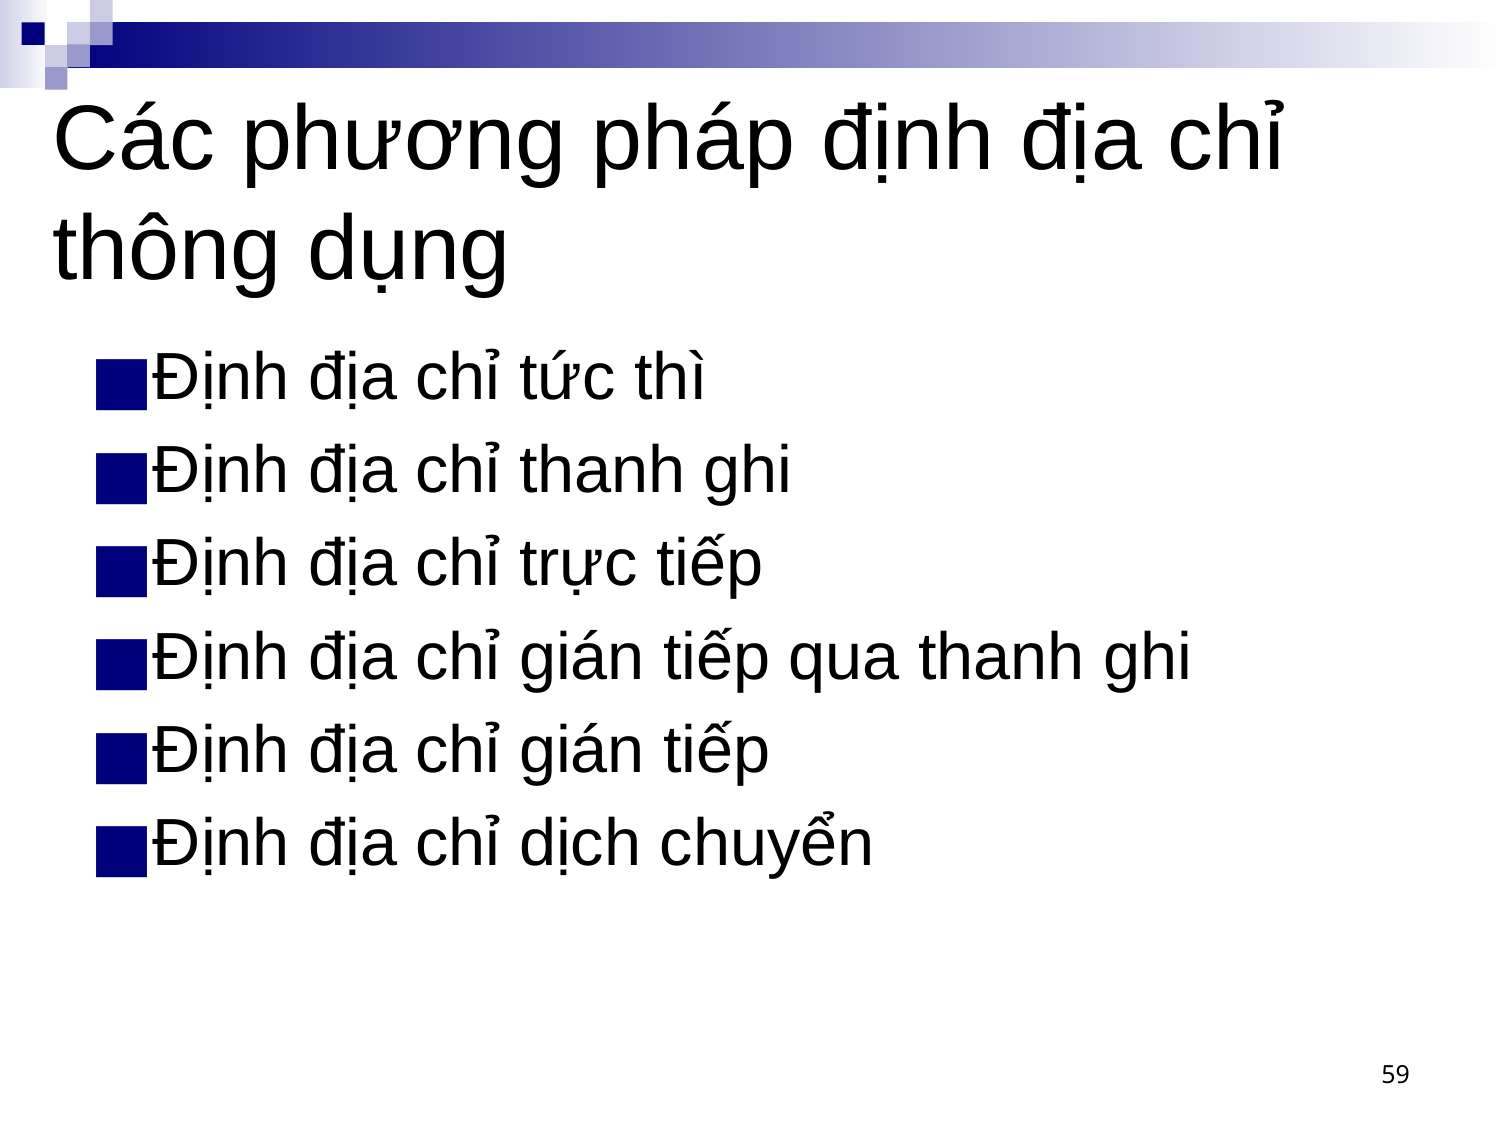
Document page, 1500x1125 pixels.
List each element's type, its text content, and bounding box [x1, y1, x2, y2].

title Các phương pháp định địa chỉ thông dụng [37, 75, 1475, 300]
slide_number ‹#› [1074, 1025, 1425, 1100]
list Định địa chỉ tức thì Định địa chỉ thanh ghi Định địa chỉ trực tiếp Định địa chỉ gián tiếp qua thanh ghi Định địa chỉ gián tiếp Định địa chỉ dịch chuyển [75, 324, 1463, 1050]
